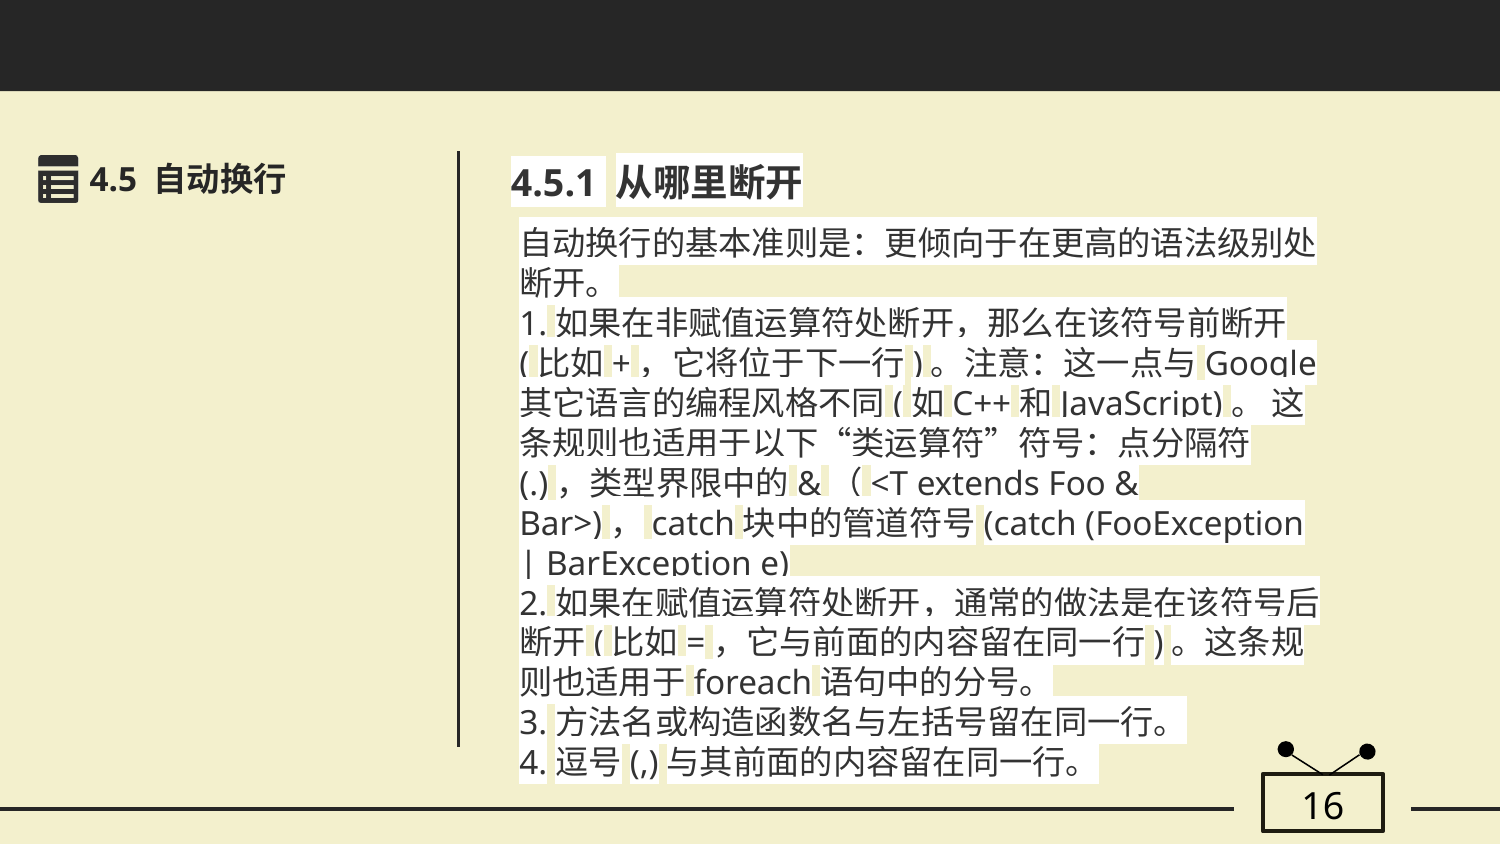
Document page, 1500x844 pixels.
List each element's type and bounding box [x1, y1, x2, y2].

text_box [1262, 740, 1383, 839]
text_box [0, 0, 1500, 810]
picture [33, 154, 82, 203]
